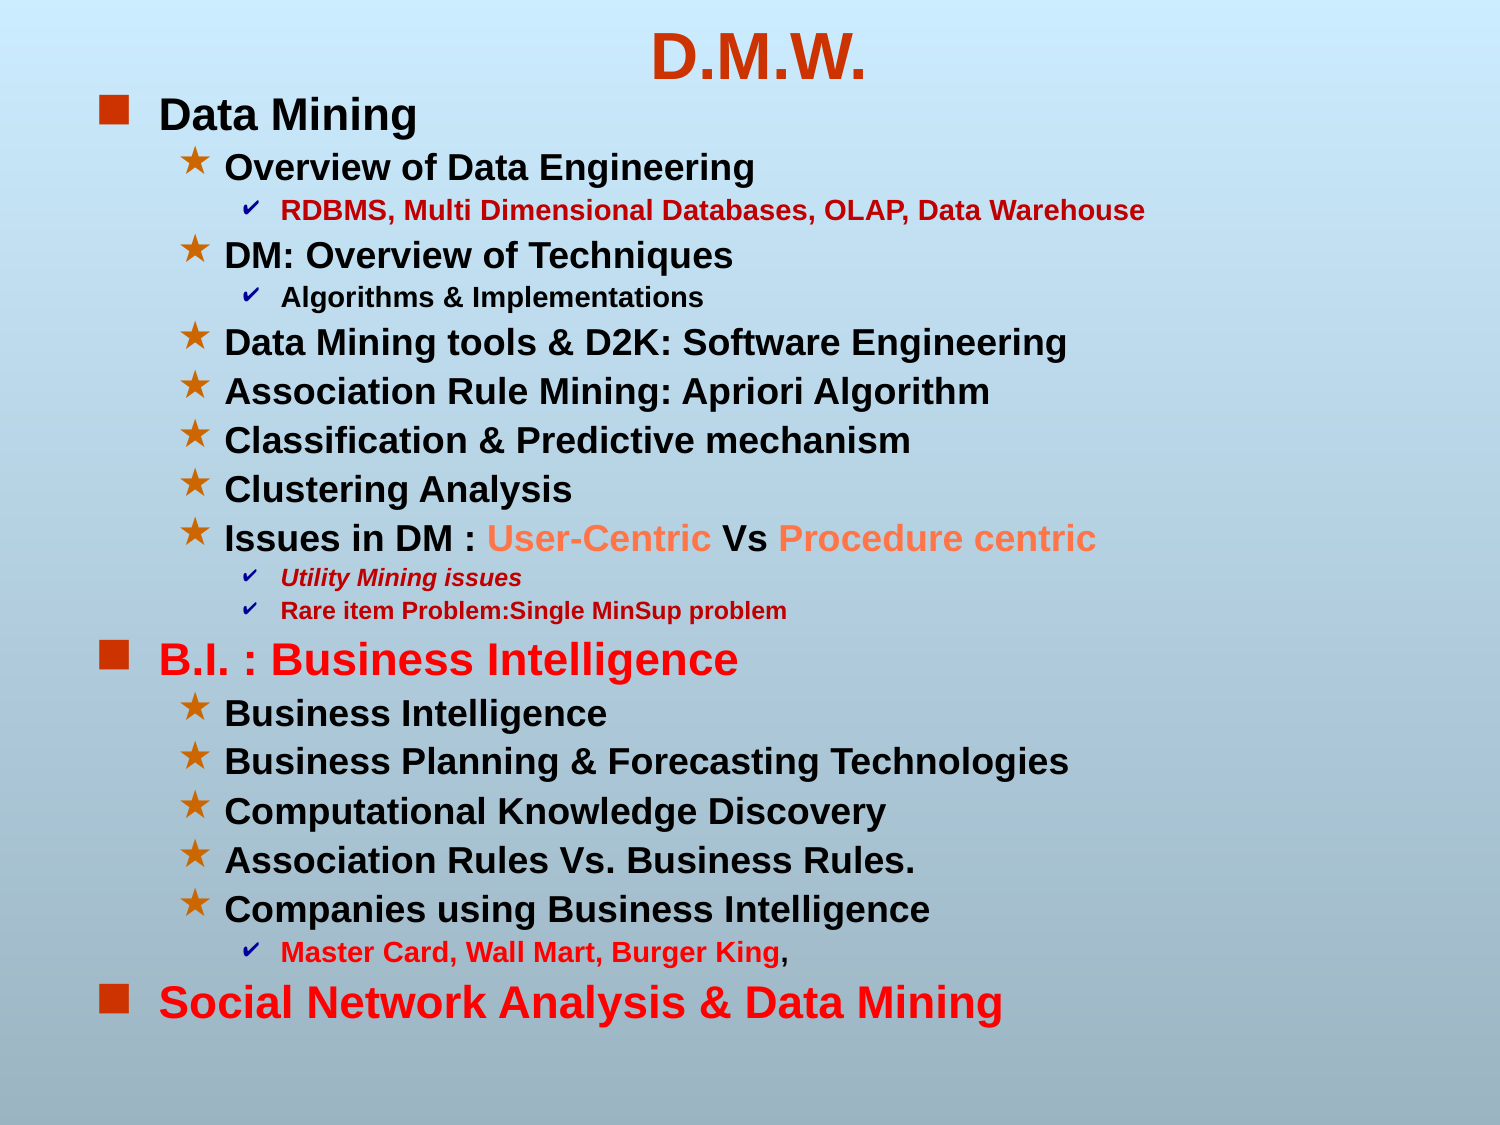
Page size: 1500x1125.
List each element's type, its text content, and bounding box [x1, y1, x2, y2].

list Data Mining Overview of Data Engineering RDBMS, Multi Dimensional Databases, OLAP, Data Warehouse DM: Overview of Techniques Algorithms & Implementations Data Mining tools & D2K: Software Engineering Association Rule Mining: Apriori Algorithm Classification & Predictive mechanism Clustering Analysis Issues in DM : User-Centric Vs Procedure centric Utility Mining issues Rare item Problem:Single MinSup problem B.I. : Business Intelligence Business Intelligence Business Planning & Forecasting Technologies Computational Knowledge Discovery Association Rules Vs. Business Rules. Companies using Business Intelligence Master Card, Wall Mart, Burger King, Social Network Analysis & Data Mining [87, 87, 1375, 983]
title D.M.W. [96, 0, 1423, 101]
